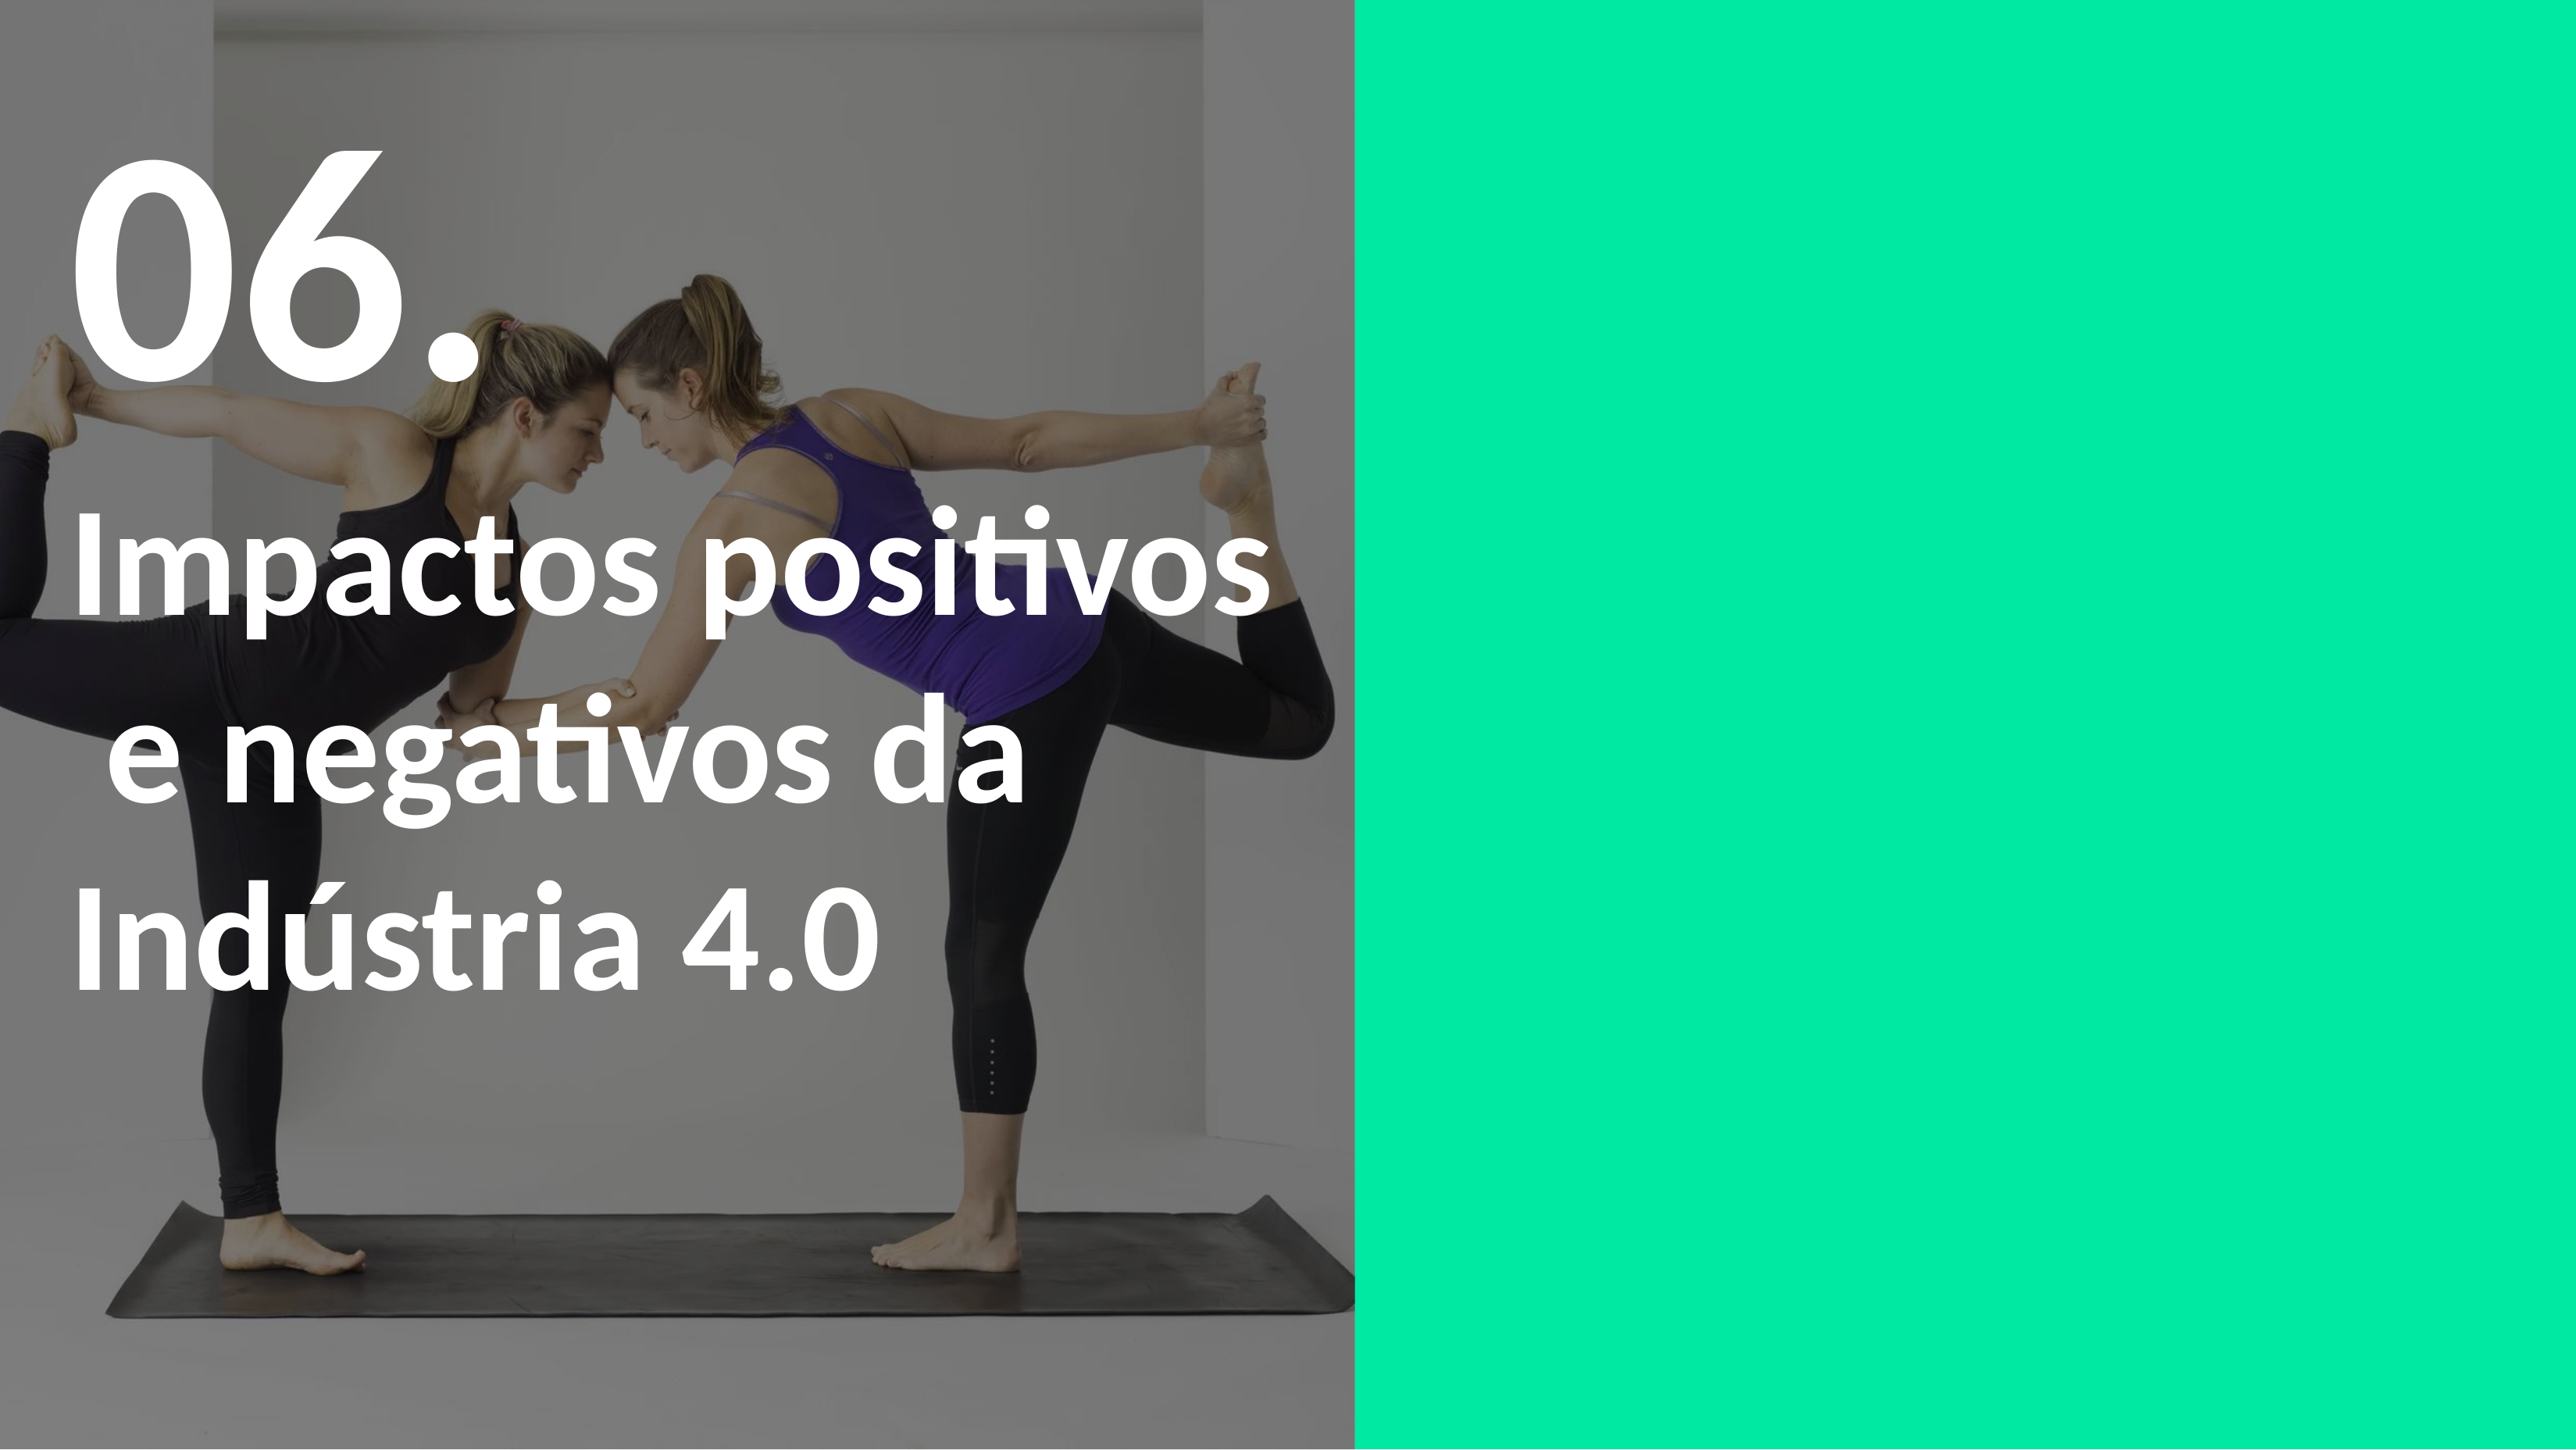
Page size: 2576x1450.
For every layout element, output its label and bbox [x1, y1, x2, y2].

text_box [0, 0, 2576, 1450]
